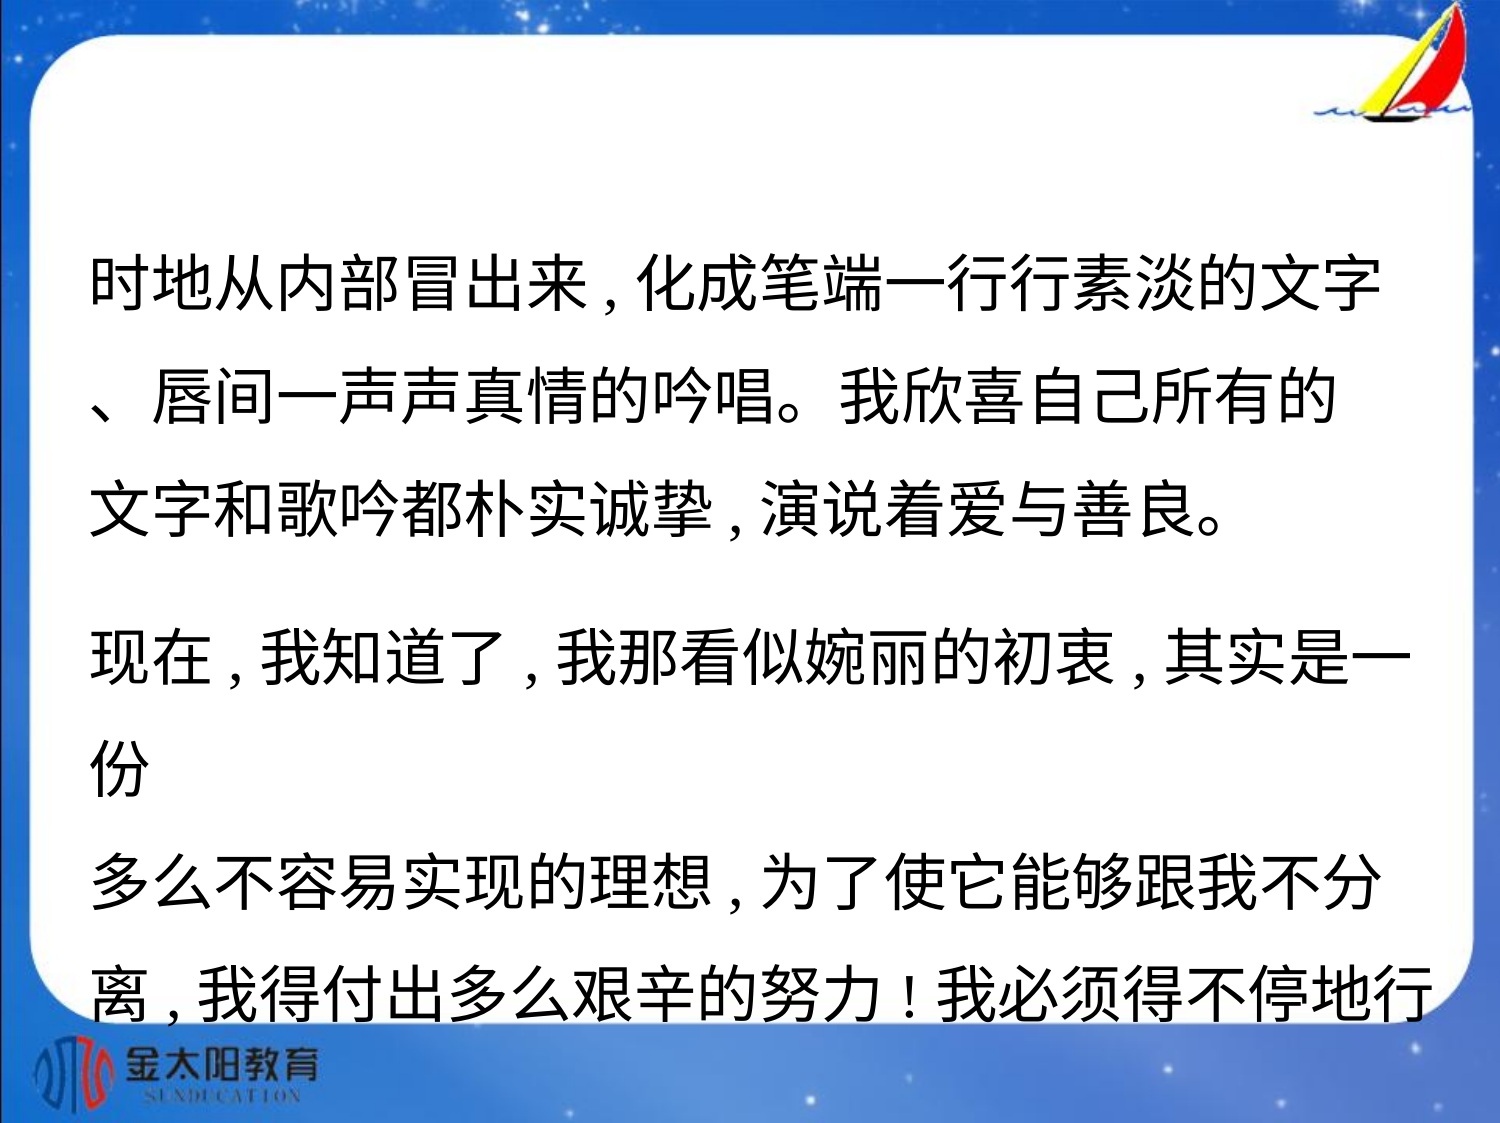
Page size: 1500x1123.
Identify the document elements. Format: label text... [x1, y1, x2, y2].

text_box 时地从内部冒出来,化成笔端一行行素淡的文字 、唇间一声声真情的吟唱。我欣喜自己所有的 文字和歌吟都朴实诚挚,演说着爱与善良。 [88, 206, 1453, 545]
picture [0, 0, 1500, 1123]
text_box 现在,我知道了,我那看似婉丽的初衷,其实是一份 多么不容易实现的理想,为了使它能够跟我不分 离,我得付出多么艰辛的努力!我必须得不停地行 [88, 579, 1453, 1031]
